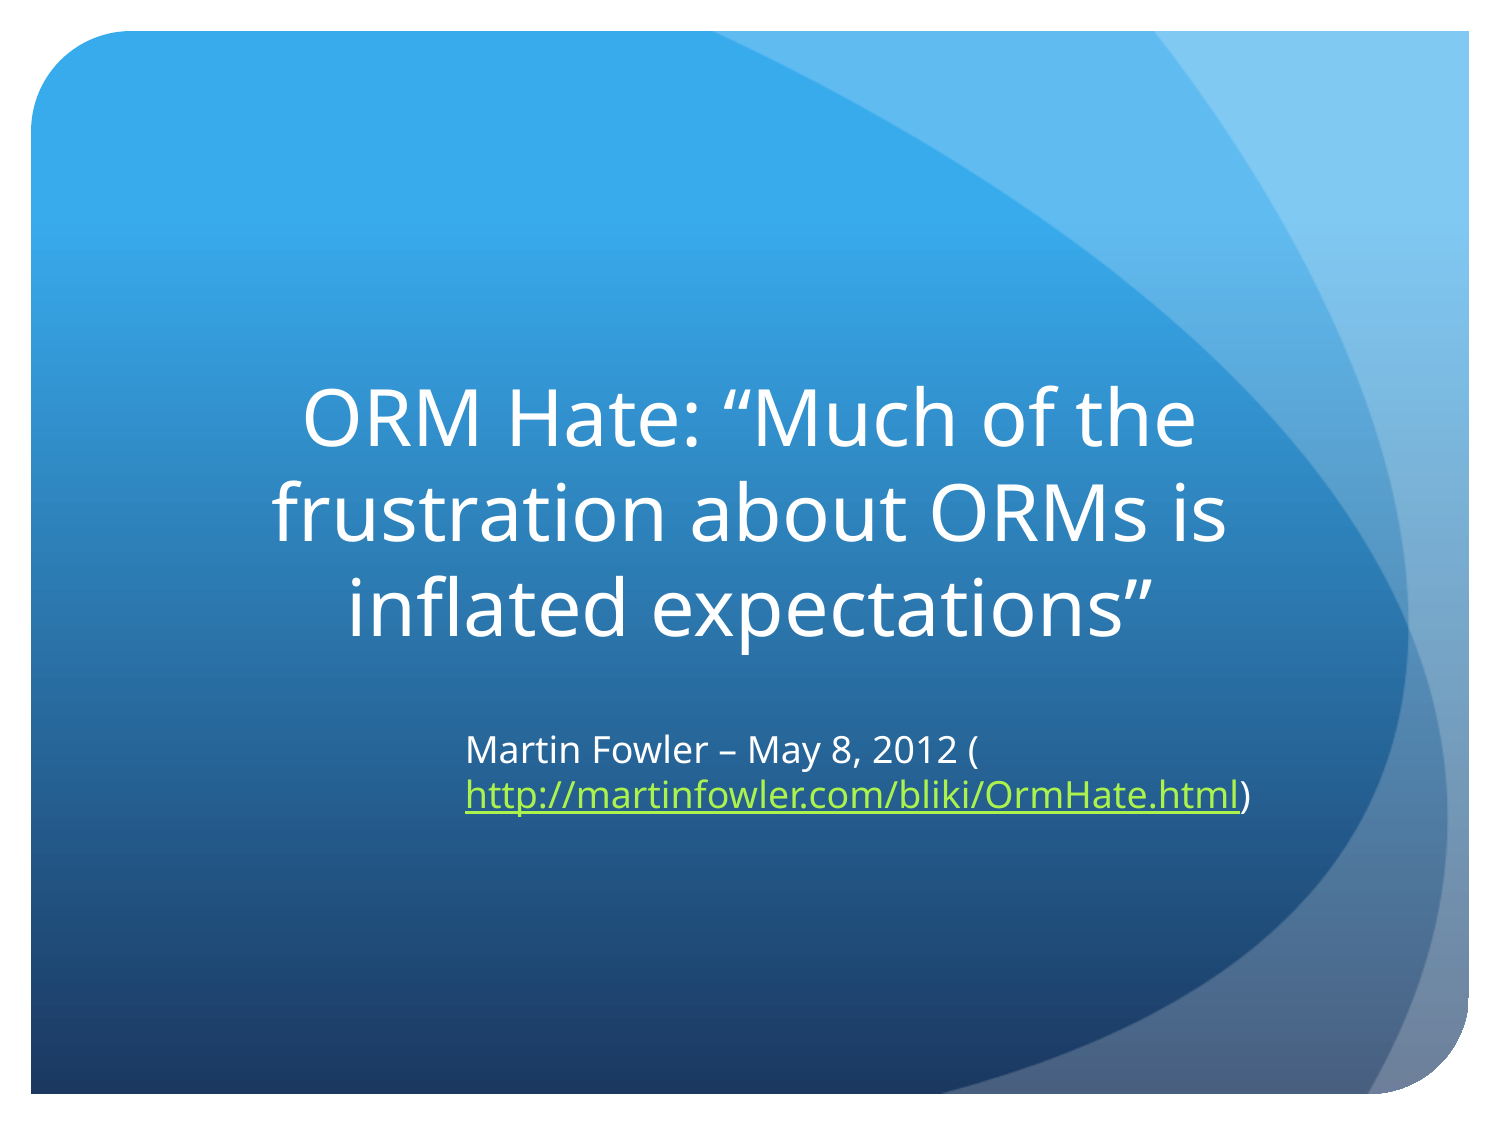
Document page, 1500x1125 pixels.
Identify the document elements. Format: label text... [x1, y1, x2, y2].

text_box Martin Fowler – May 8, 2012 (http://martinfowler.com/bliki/OrmHate.html) [449, 718, 1295, 830]
picture [24, 30, 1473, 1094]
title ORM Hate: “Much of the frustration about ORMs is inflated expectations” [127, 359, 1372, 678]
